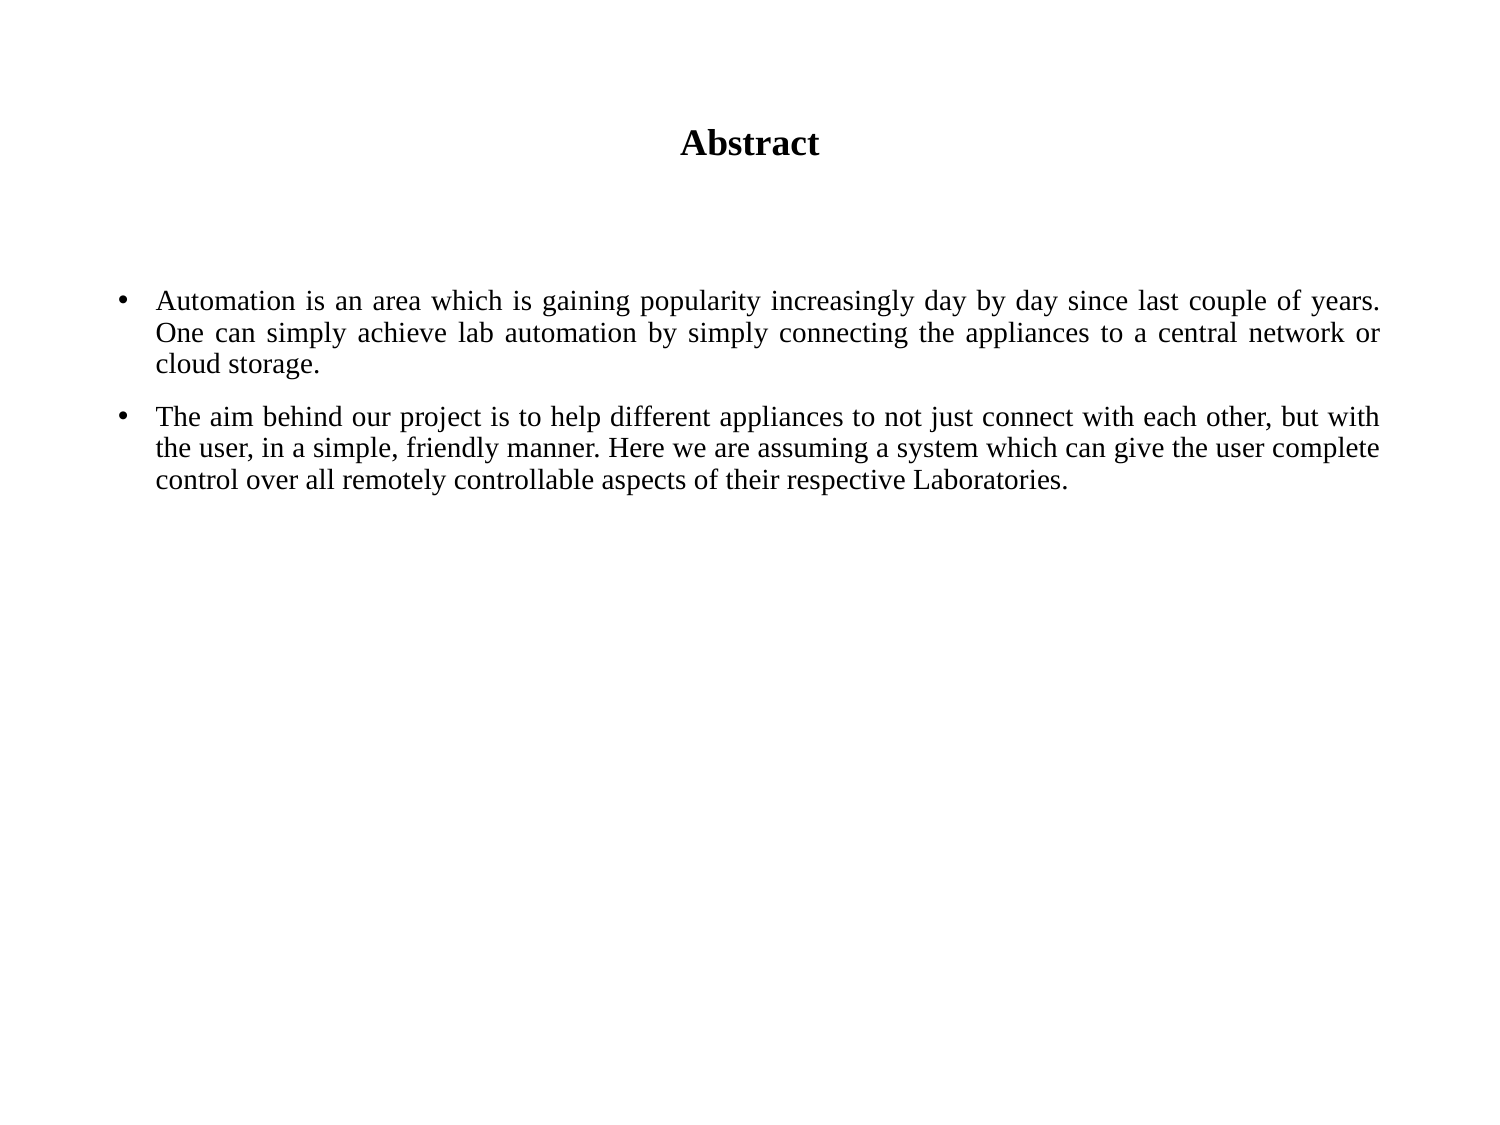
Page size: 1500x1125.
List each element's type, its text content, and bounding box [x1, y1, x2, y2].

list Automation is an area which is gaining popularity increasingly day by day since last couple of years. One can simply achieve lab automation by simply connecting the appliances to a central network or cloud storage. The aim behind our project is to help different appliances to not just connect with each other, but with the user, in a simple, friendly manner. Here we are assuming a system which can give the user complete control over all remotely controllable aspects of their respective Laboratories. [103, 278, 1397, 866]
title Abstract [103, 59, 1397, 228]
